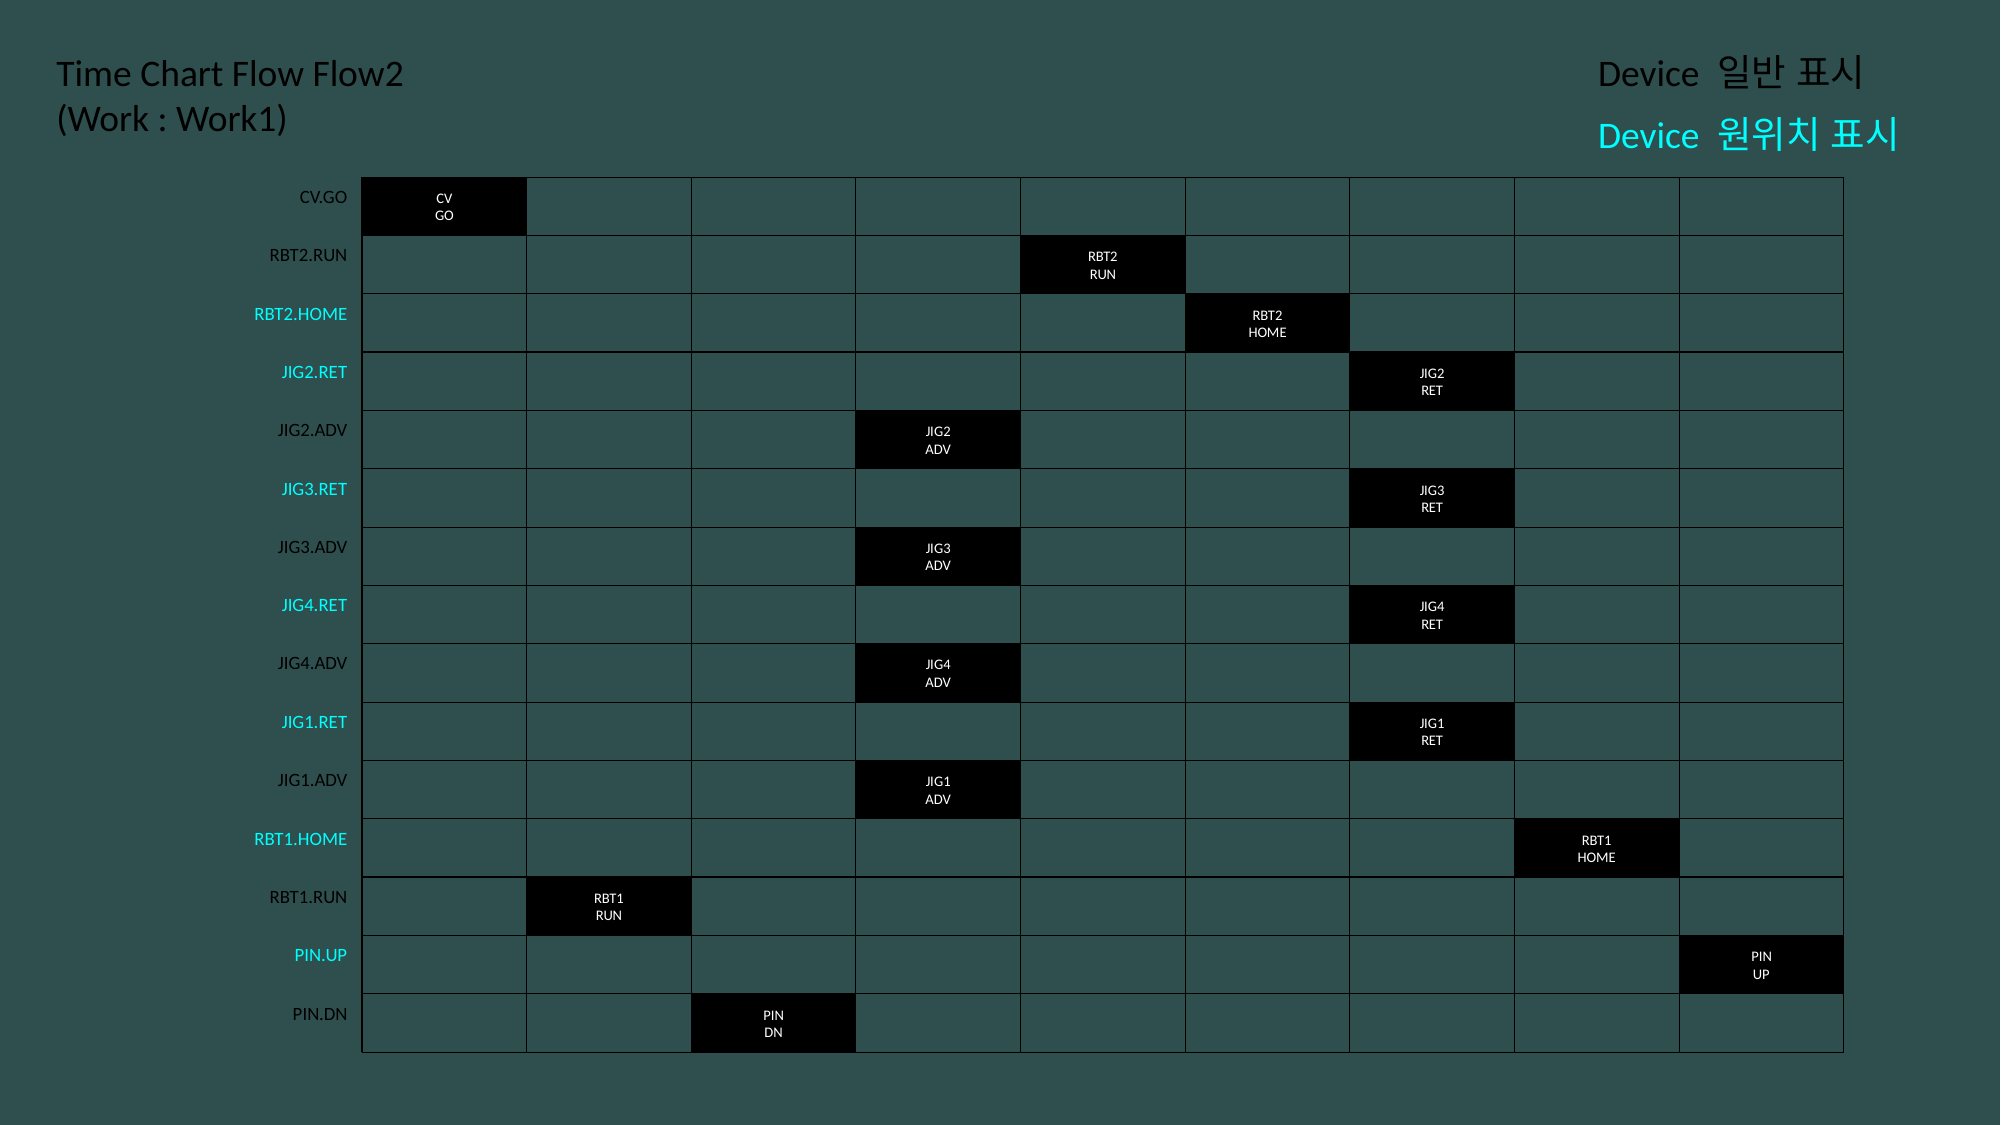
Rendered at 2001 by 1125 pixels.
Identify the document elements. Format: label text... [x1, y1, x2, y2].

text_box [156, 177, 1844, 1053]
text_box Device 원위치 표시 [1583, 104, 2000, 164]
text_box Device 일반 표시 [1583, 41, 2000, 102]
text_box Time Chart Flow Flow2 (Work : Work1) [41, 41, 667, 147]
